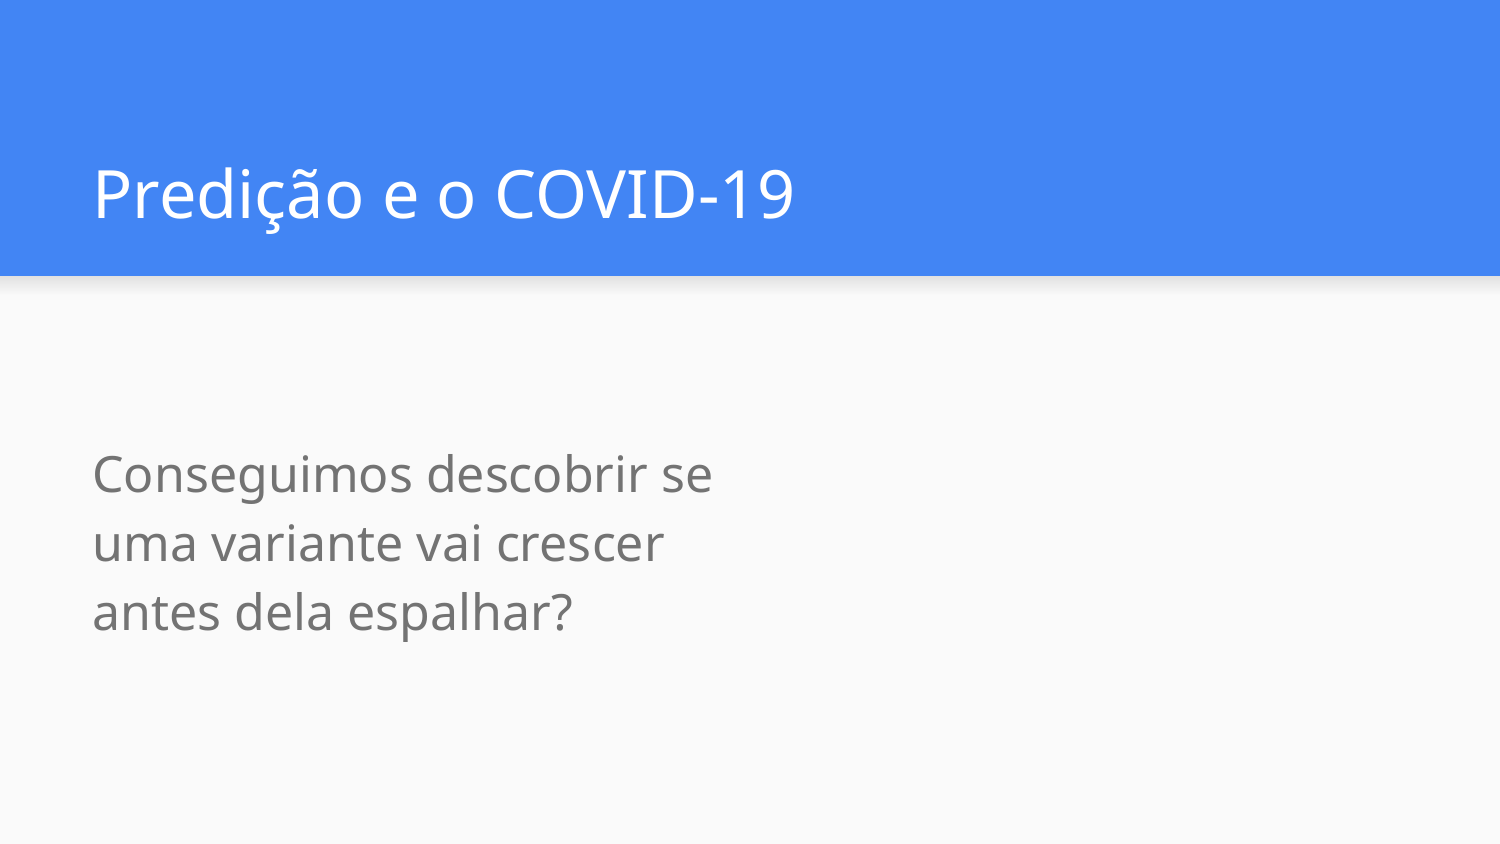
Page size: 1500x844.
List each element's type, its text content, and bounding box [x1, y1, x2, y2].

list Conseguimos descobrir se uma variante vai crescer antes dela espalhar? [77, 314, 734, 760]
title Predição e o COVID-19 [77, 121, 1427, 248]
